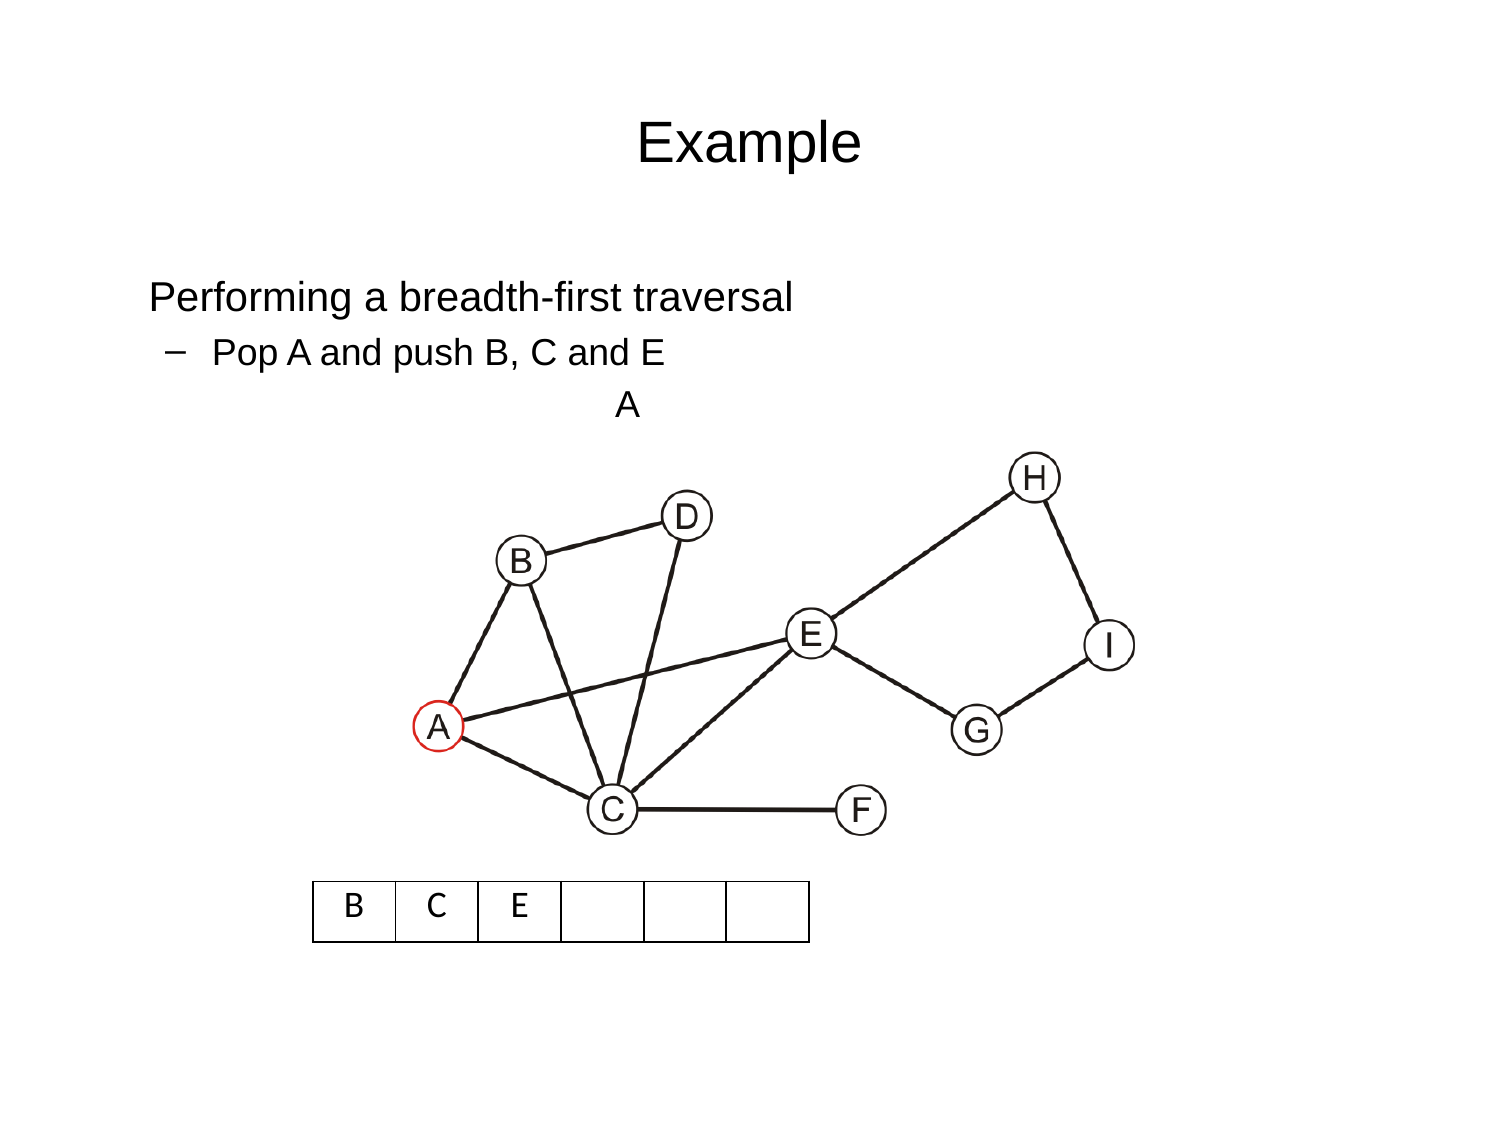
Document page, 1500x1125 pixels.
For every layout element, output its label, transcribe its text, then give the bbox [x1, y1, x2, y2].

table_header C [396, 882, 477, 941]
picture [404, 444, 1142, 842]
list Performing a breadth-first traversal Pop A and push B, C and E A [74, 262, 1426, 1006]
table_header [727, 882, 808, 941]
title Example [74, 44, 1426, 233]
table_header [645, 882, 725, 941]
table_header B [314, 882, 395, 941]
table_header E [479, 882, 560, 941]
table_header [562, 882, 643, 941]
